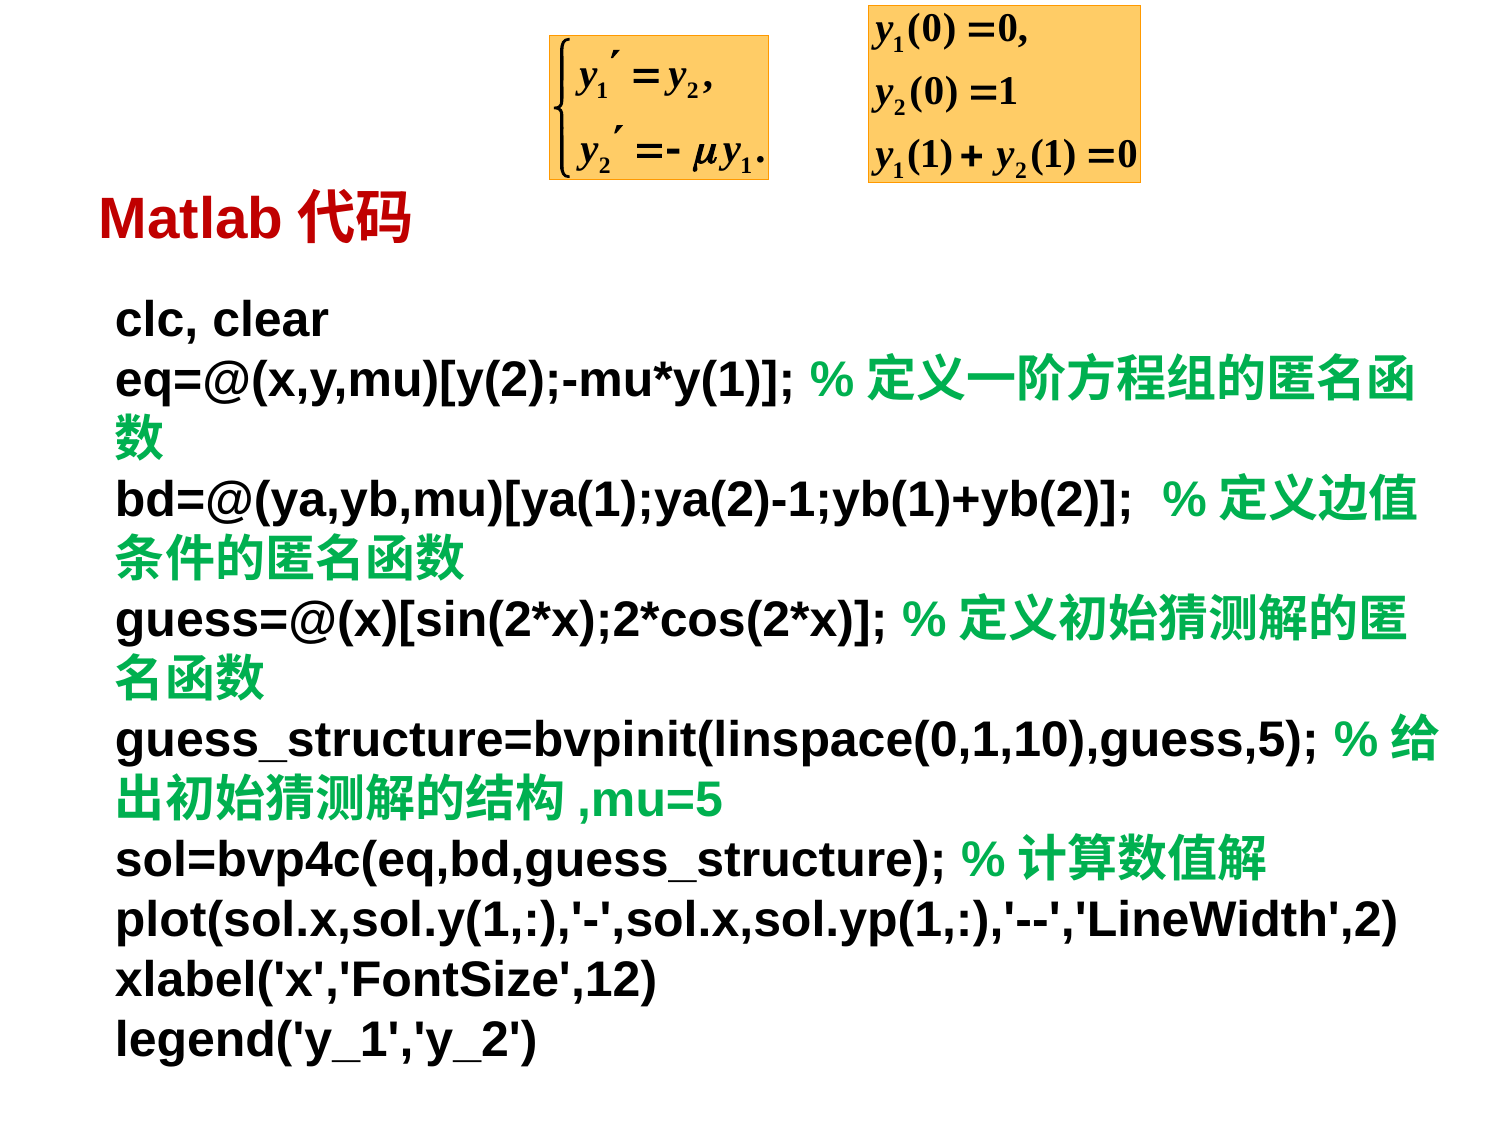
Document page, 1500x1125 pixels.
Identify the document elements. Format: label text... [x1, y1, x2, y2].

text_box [549, 35, 769, 181]
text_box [867, 5, 1141, 183]
text_box Matlab代码 [83, 172, 429, 258]
text_box clc, clear eq=@(x,y,mu)[y(2);-mu*y(1)]; %定义一阶方程组的匿名函数 bd=@(ya,yb,mu)[ya(1);ya(2)-1;yb(1)+yb(2)]; %定义边值条件的匿名函数 guess=@(x)[sin(2*x);2*cos(2*x)]; %定义初始猜测解的匿名函数 guess_structure=bvpinit(linspace(0,1,10),guess,5); %给出初始猜测解的结构,mu=5 sol=bvp4c(eq,bd,guess_structure); %计算数值解 plot(sol.x,sol.y(1,:),'-',sol.x,sol.yp(1,:),'--','LineWidth',2) xlabel('x','FontSize',12) legend('y_1','y_2') [100, 279, 1459, 1075]
